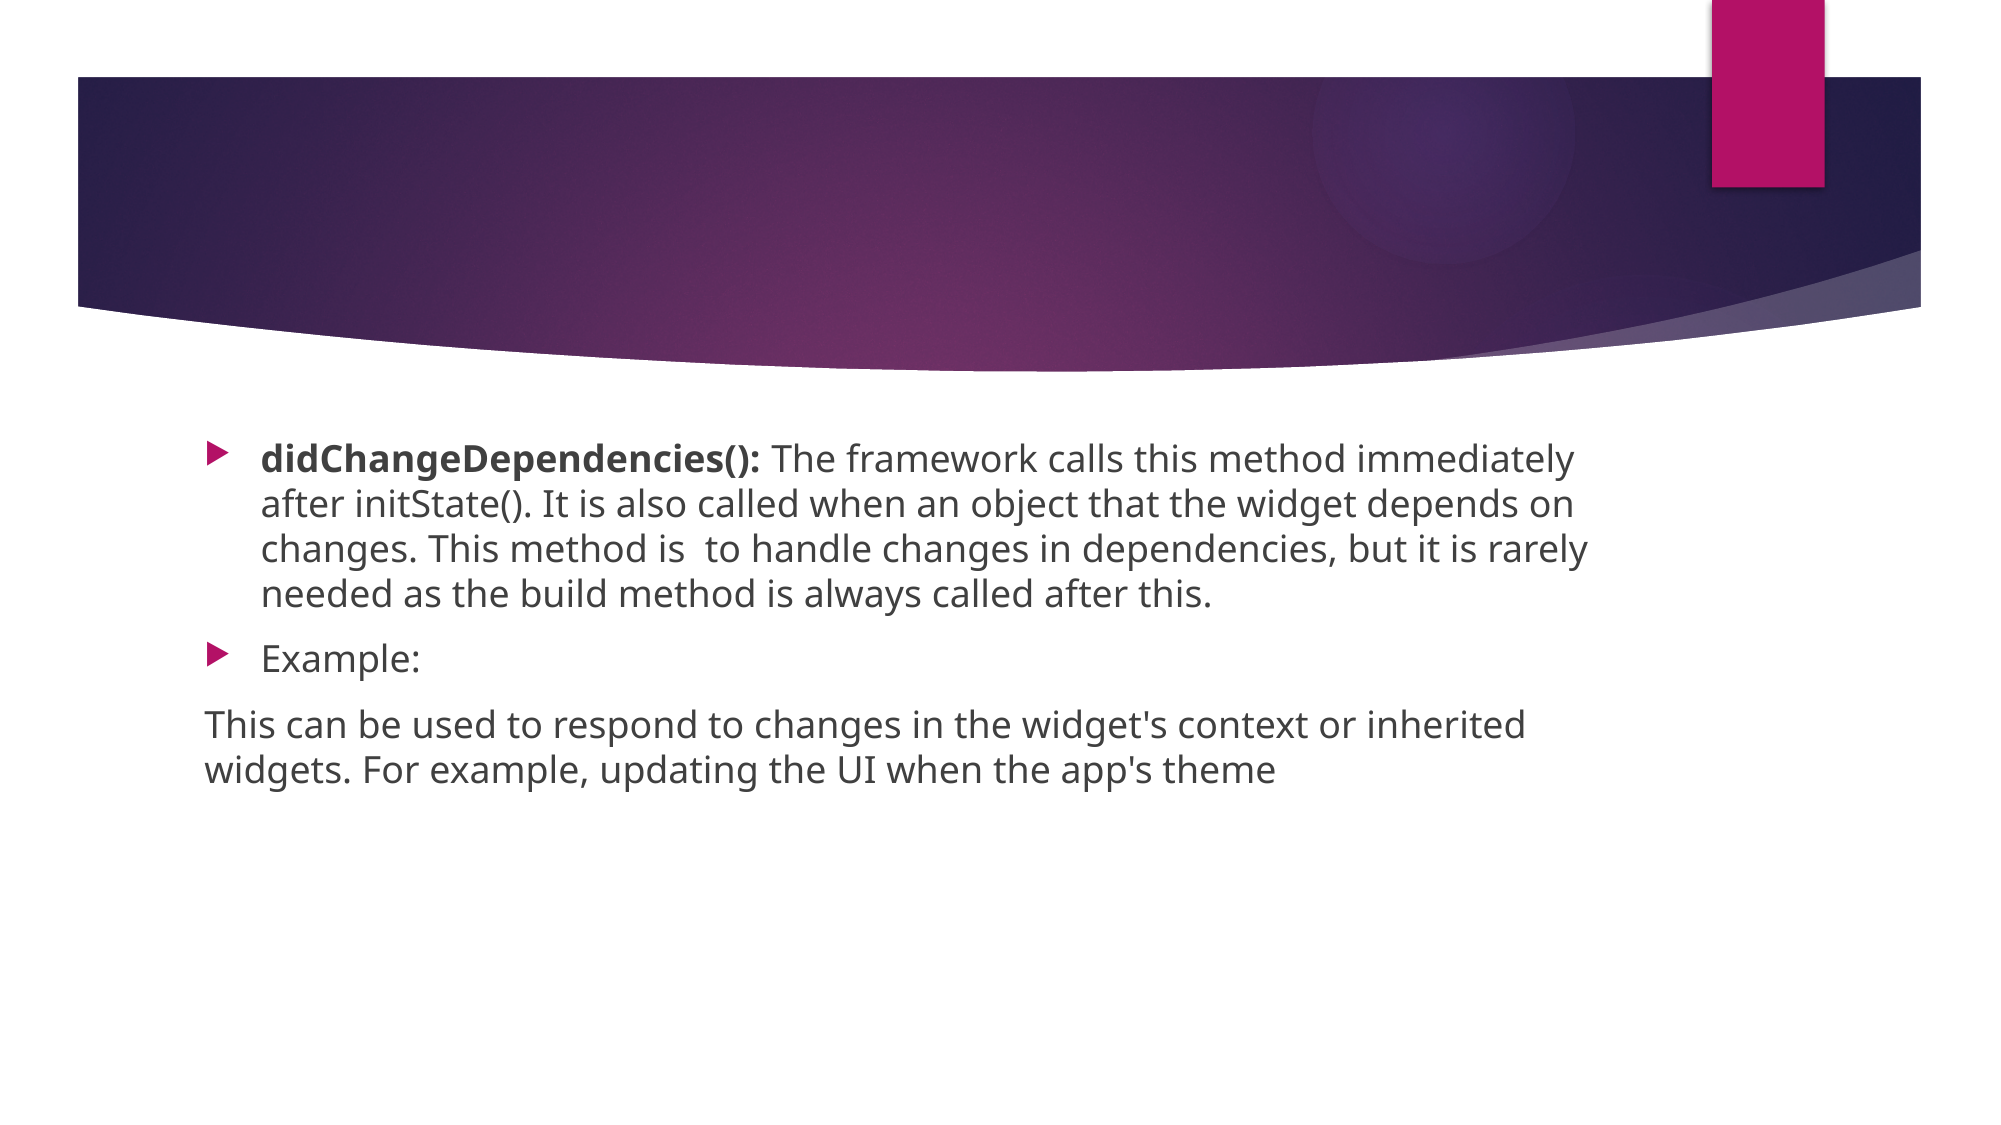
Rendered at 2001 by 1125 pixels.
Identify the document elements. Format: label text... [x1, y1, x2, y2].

list didChangeDependencies(): The framework calls this method immediately after initState(). It is also called when an object that the widget depends on changes. This method is to handle changes in dependencies, but it is rarely needed as the build method is always called after this. Example: This can be used to respond to changes in the widget's context or inherited widgets. For example, updating the UI when the app's theme [189, 427, 1638, 988]
